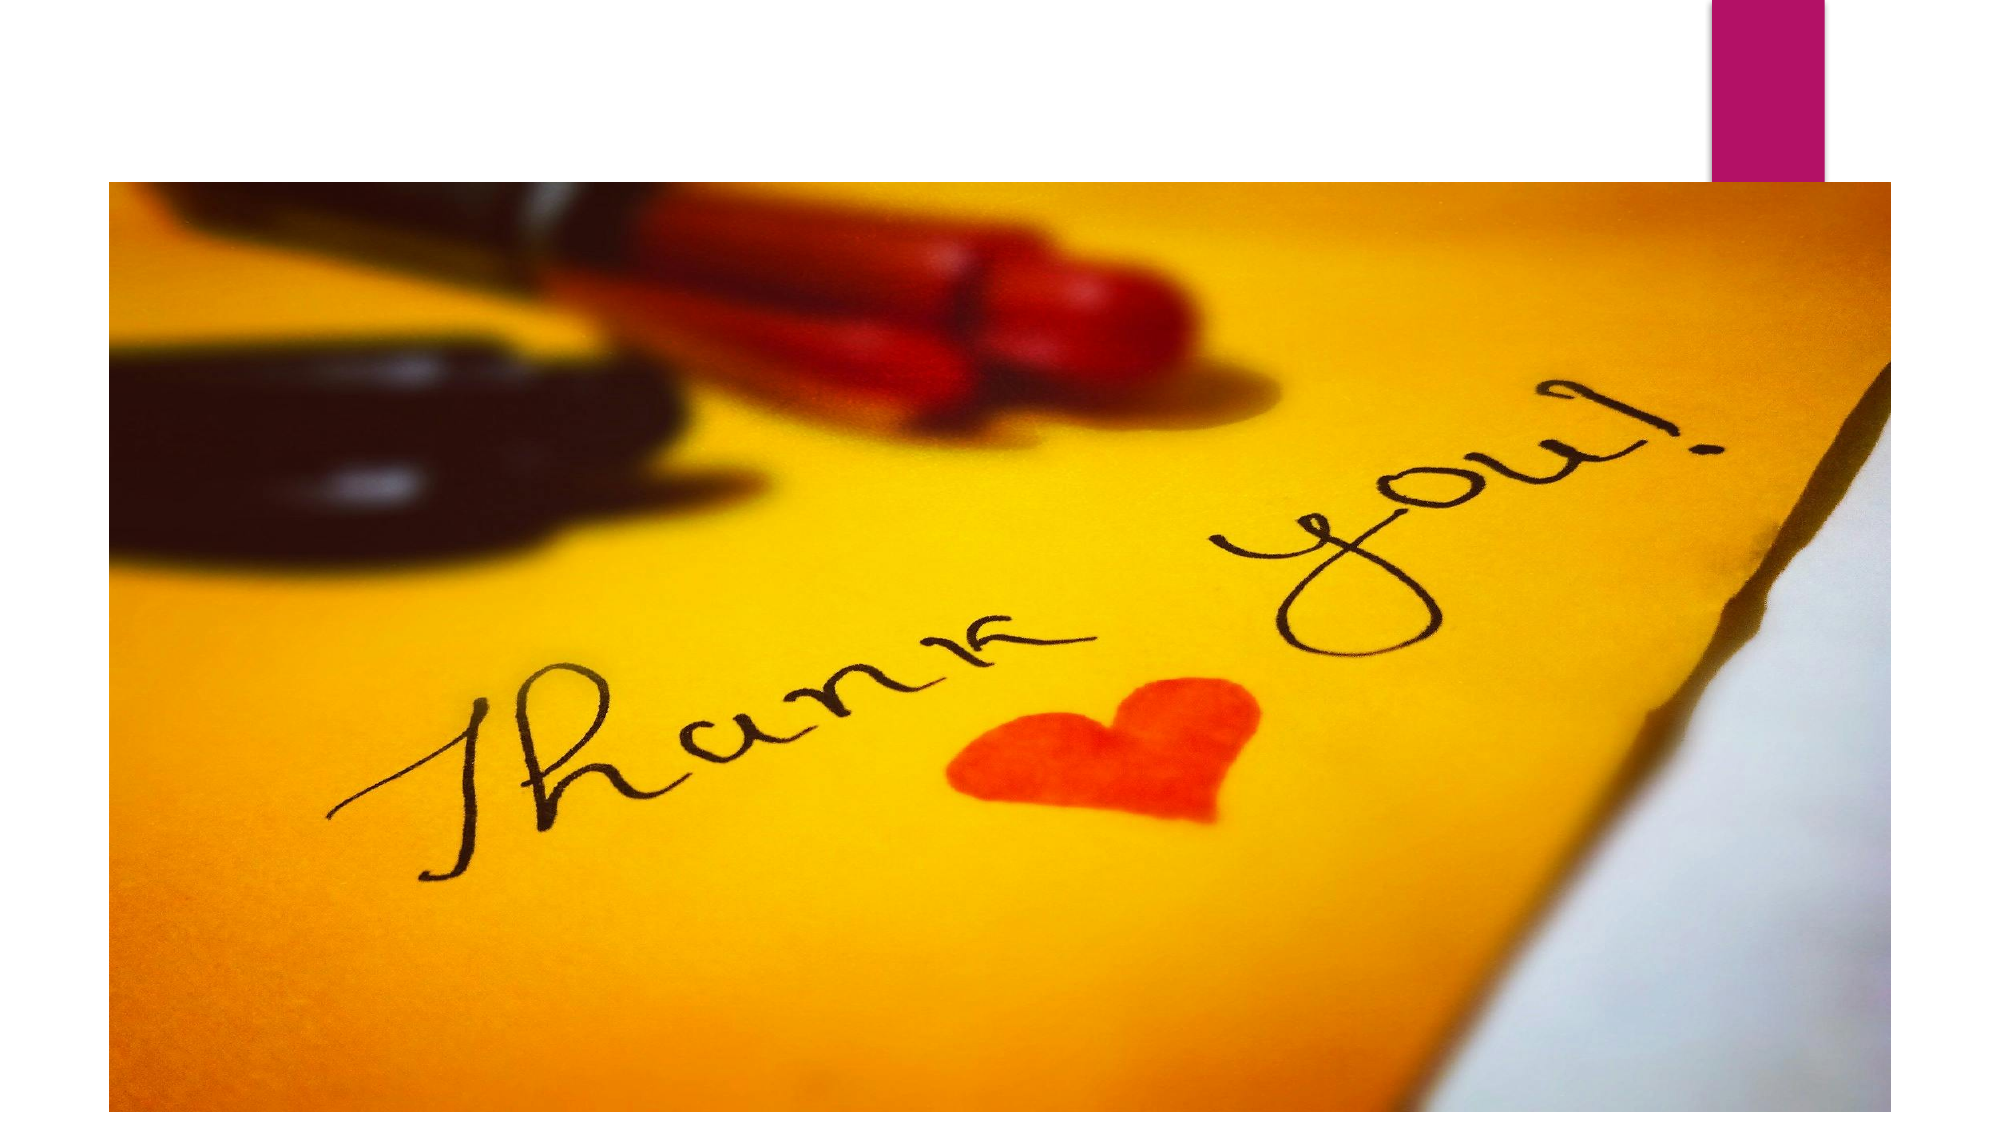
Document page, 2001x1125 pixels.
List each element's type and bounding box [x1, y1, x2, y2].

picture [109, 182, 1891, 1112]
